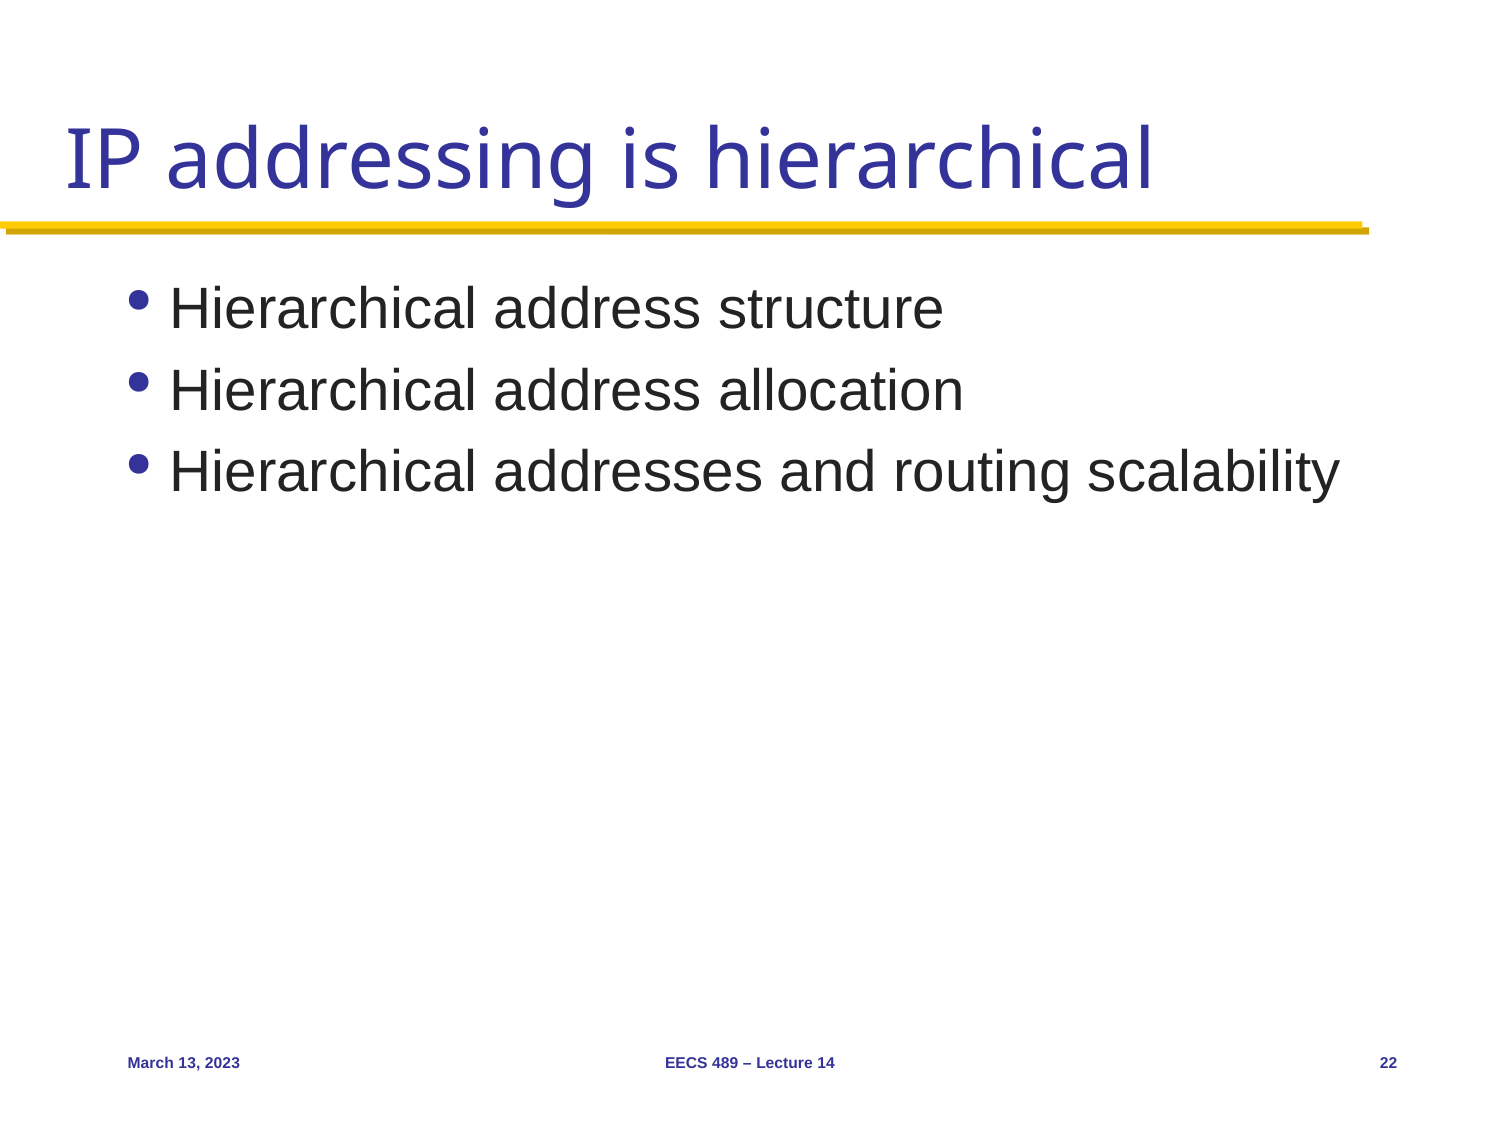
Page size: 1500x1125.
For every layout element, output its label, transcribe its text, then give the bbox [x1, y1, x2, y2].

title IP addressing is hierarchical [49, 24, 1451, 213]
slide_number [112, 1024, 426, 1101]
slide_number 22 [1312, 1024, 1413, 1101]
footer EECS 489 – Lecture 14 [512, 1024, 988, 1101]
list Hierarchical address structure Hierarchical address allocation Hierarchical addresses and routing scalability [112, 262, 1413, 988]
